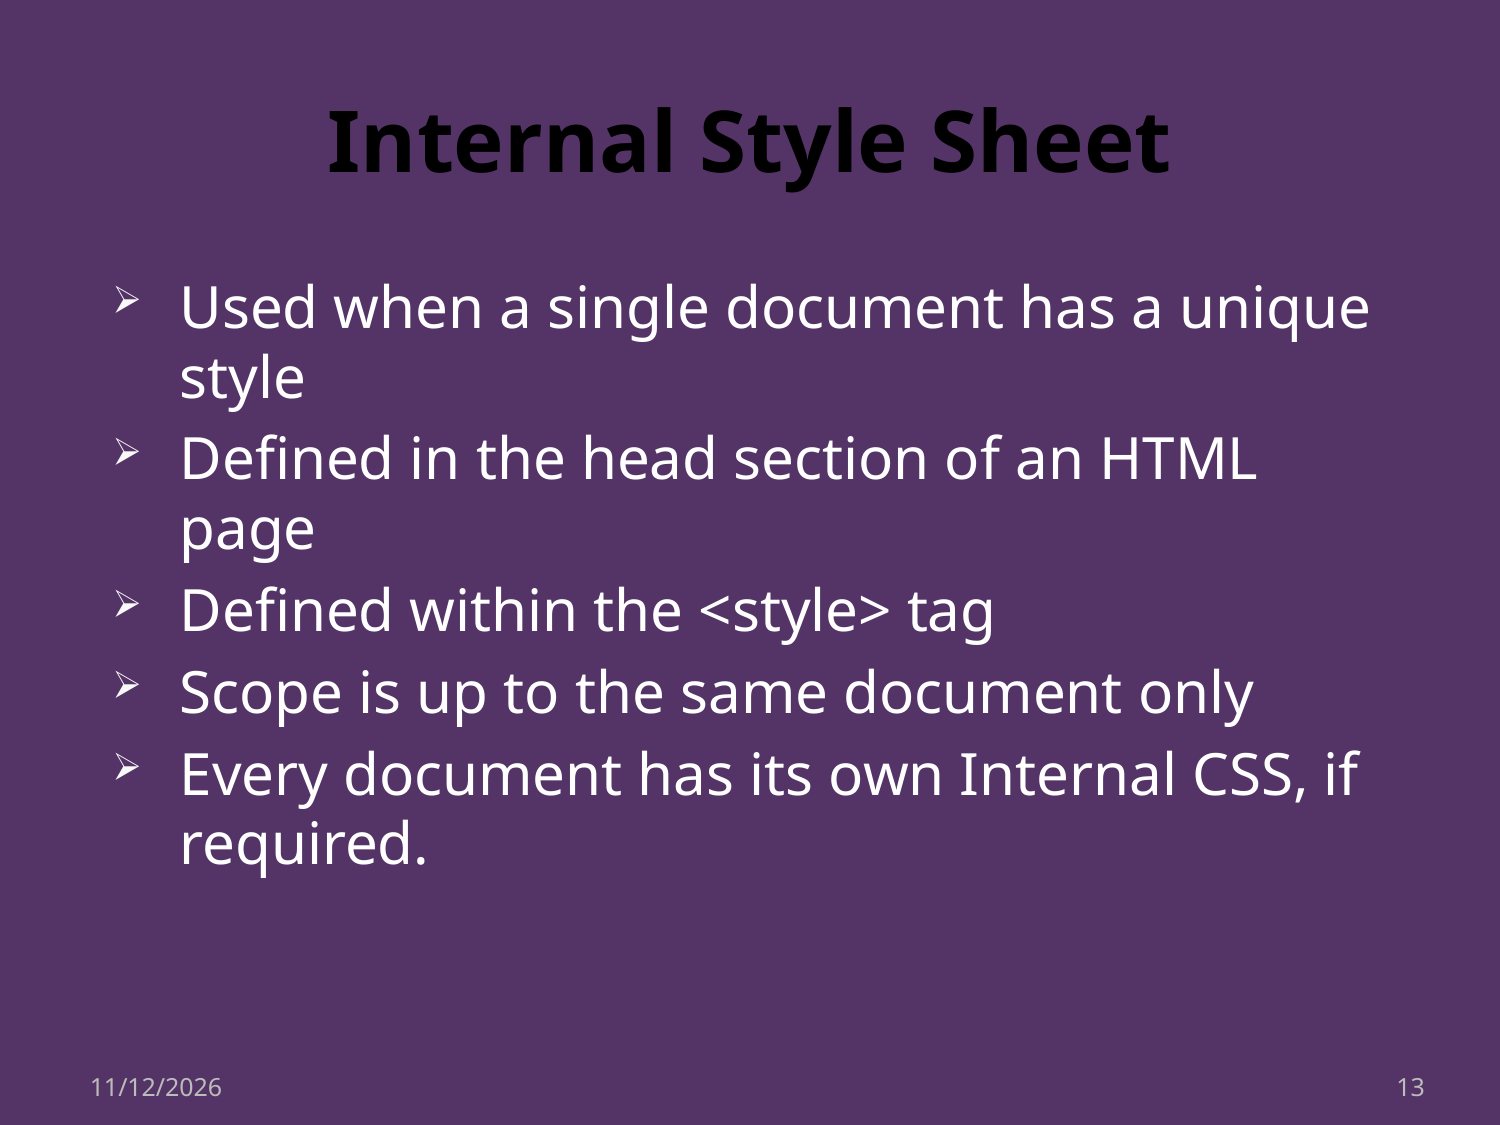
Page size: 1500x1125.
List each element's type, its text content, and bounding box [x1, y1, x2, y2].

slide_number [75, 1052, 425, 1113]
slide_number 13 [1299, 1052, 1425, 1113]
list Used when a single document has a unique style Defined in the head section of an HTML page Defined within the <style> tag Scope is up to the same document only Every document has its own Internal CSS, if required. [74, 262, 1426, 1036]
title Internal Style Sheet [75, 45, 1425, 233]
